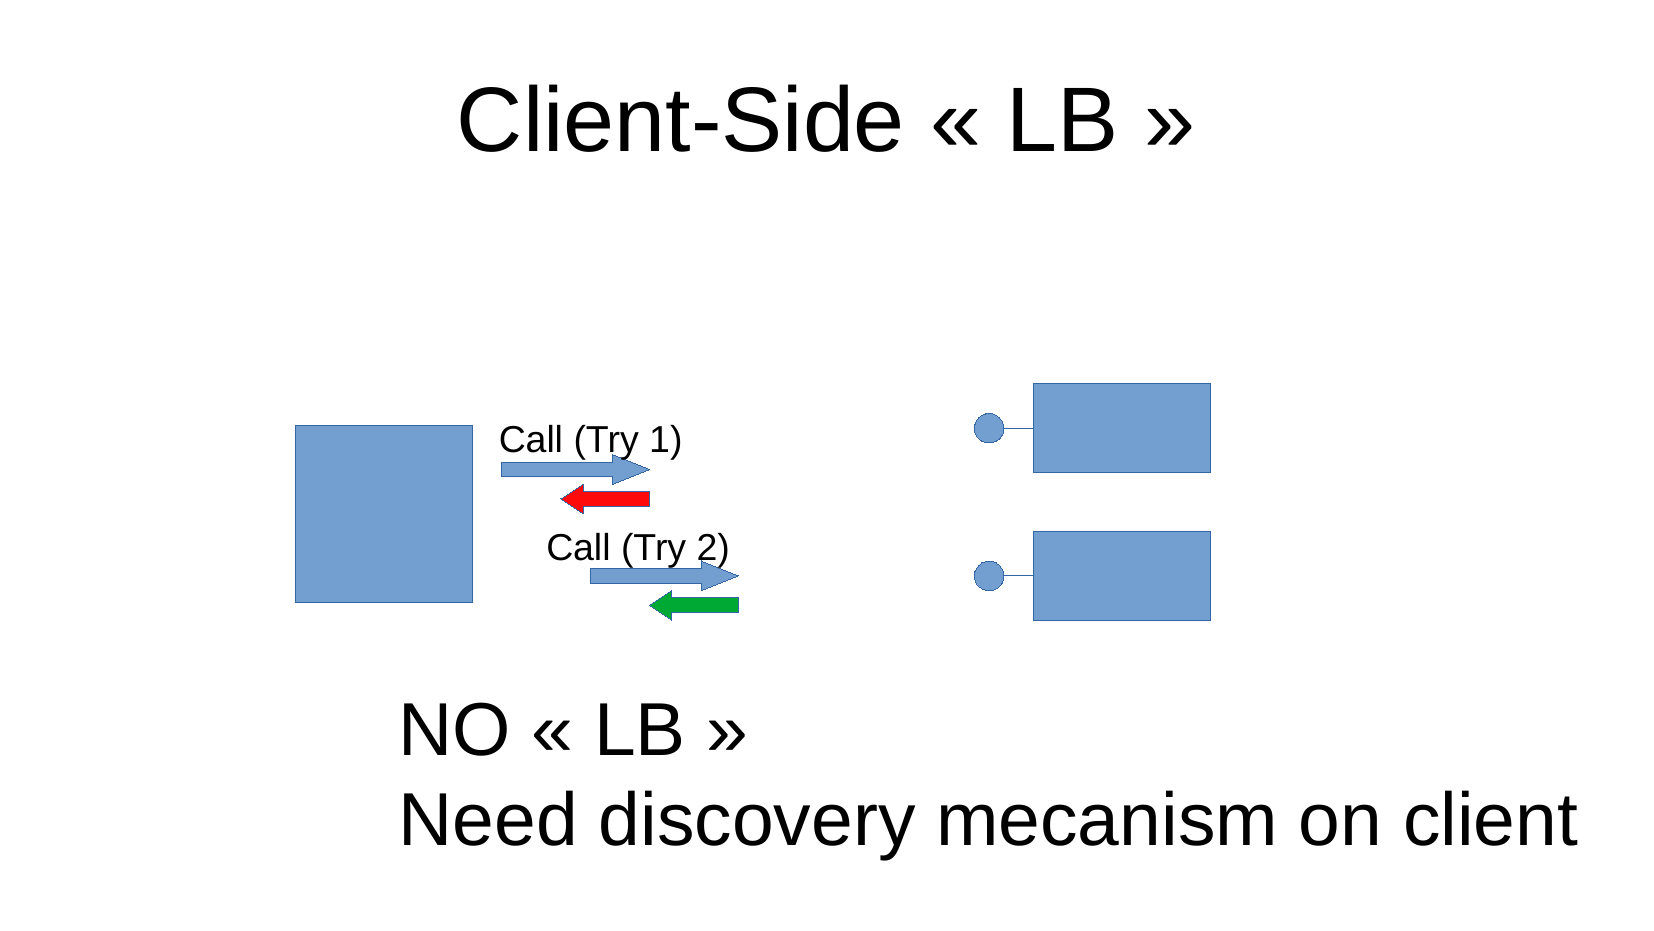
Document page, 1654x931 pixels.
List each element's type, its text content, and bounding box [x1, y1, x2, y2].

text_box Call (Try 2) [531, 515, 745, 576]
text_box NO « LB » Need discovery mecanism on client [383, 673, 1594, 869]
text_box [590, 576, 738, 591]
text_box [1033, 383, 1211, 473]
text_box [974, 561, 1004, 591]
text_box [649, 590, 739, 621]
text_box [974, 413, 1004, 443]
text_box [1033, 531, 1211, 621]
text_box [295, 425, 473, 603]
title Client-Side « LB » [82, 37, 1571, 193]
text_box [560, 484, 650, 514]
text_box [501, 468, 650, 485]
text_box Call (Try 1) [484, 407, 698, 468]
